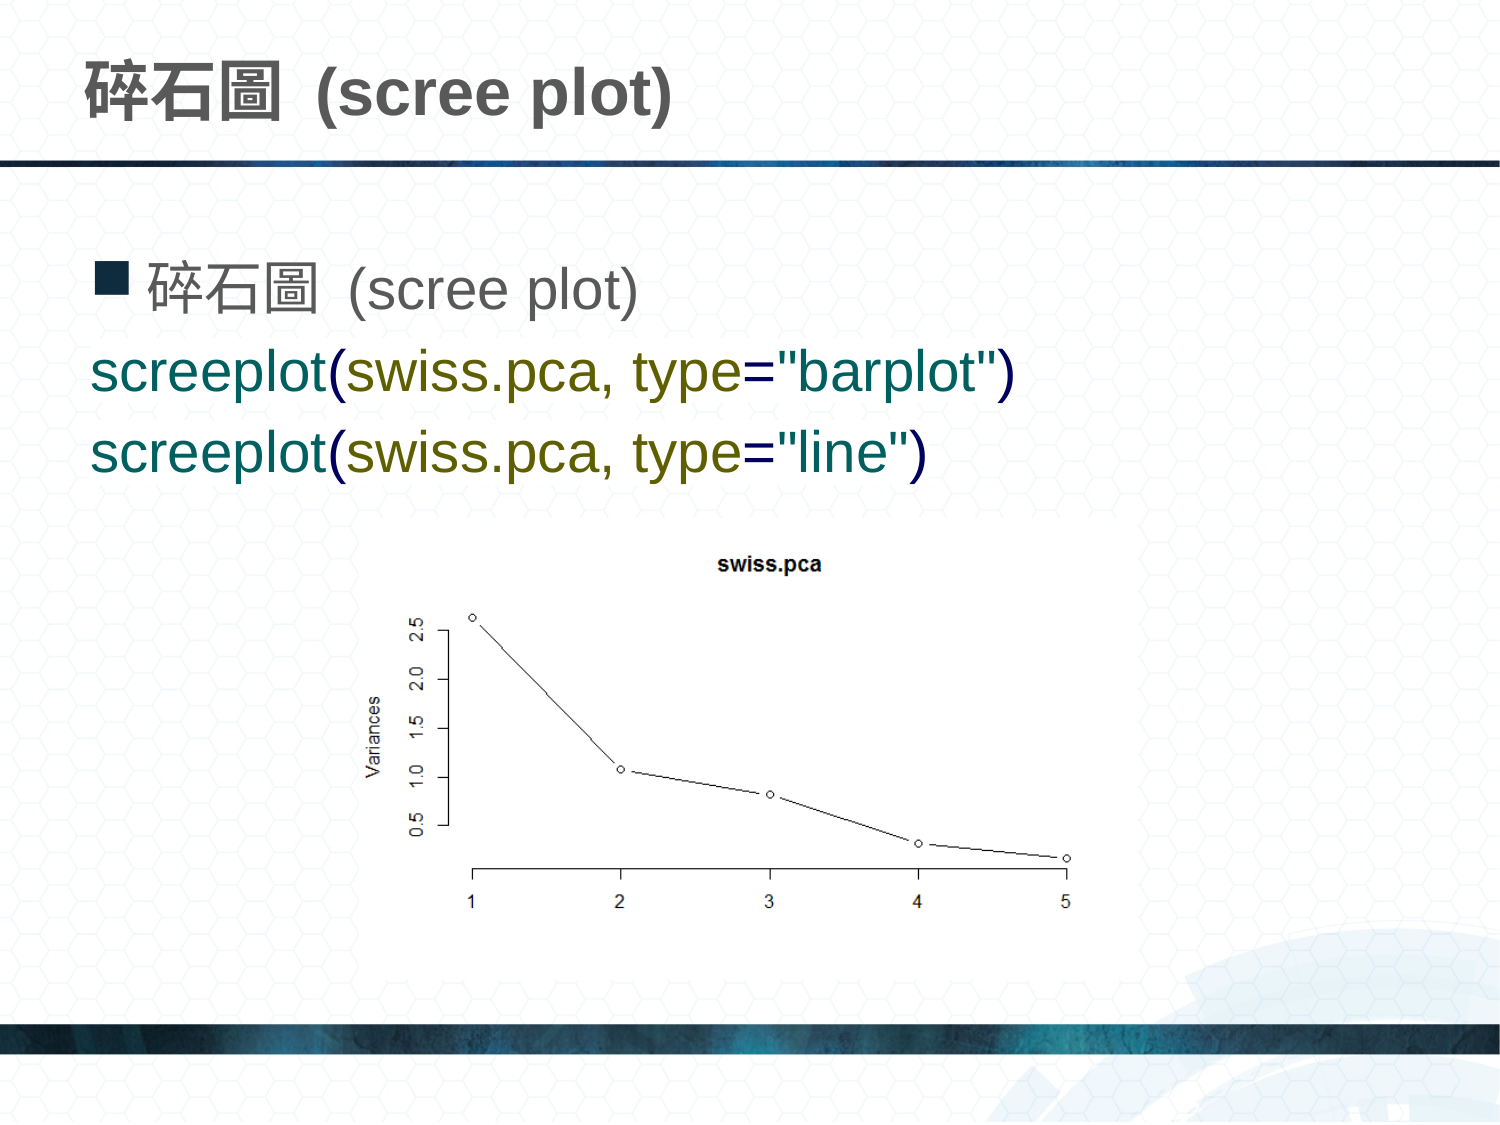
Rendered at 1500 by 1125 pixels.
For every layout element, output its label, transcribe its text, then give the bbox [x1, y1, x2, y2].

title 碎石圖 (scree plot) [69, 42, 1419, 135]
picture [0, 0, 1500, 1122]
list 碎石圖 (scree plot) screeplot(swiss.pca, type="barplot") screeplot(swiss.pca, type="line") [75, 243, 1425, 1005]
